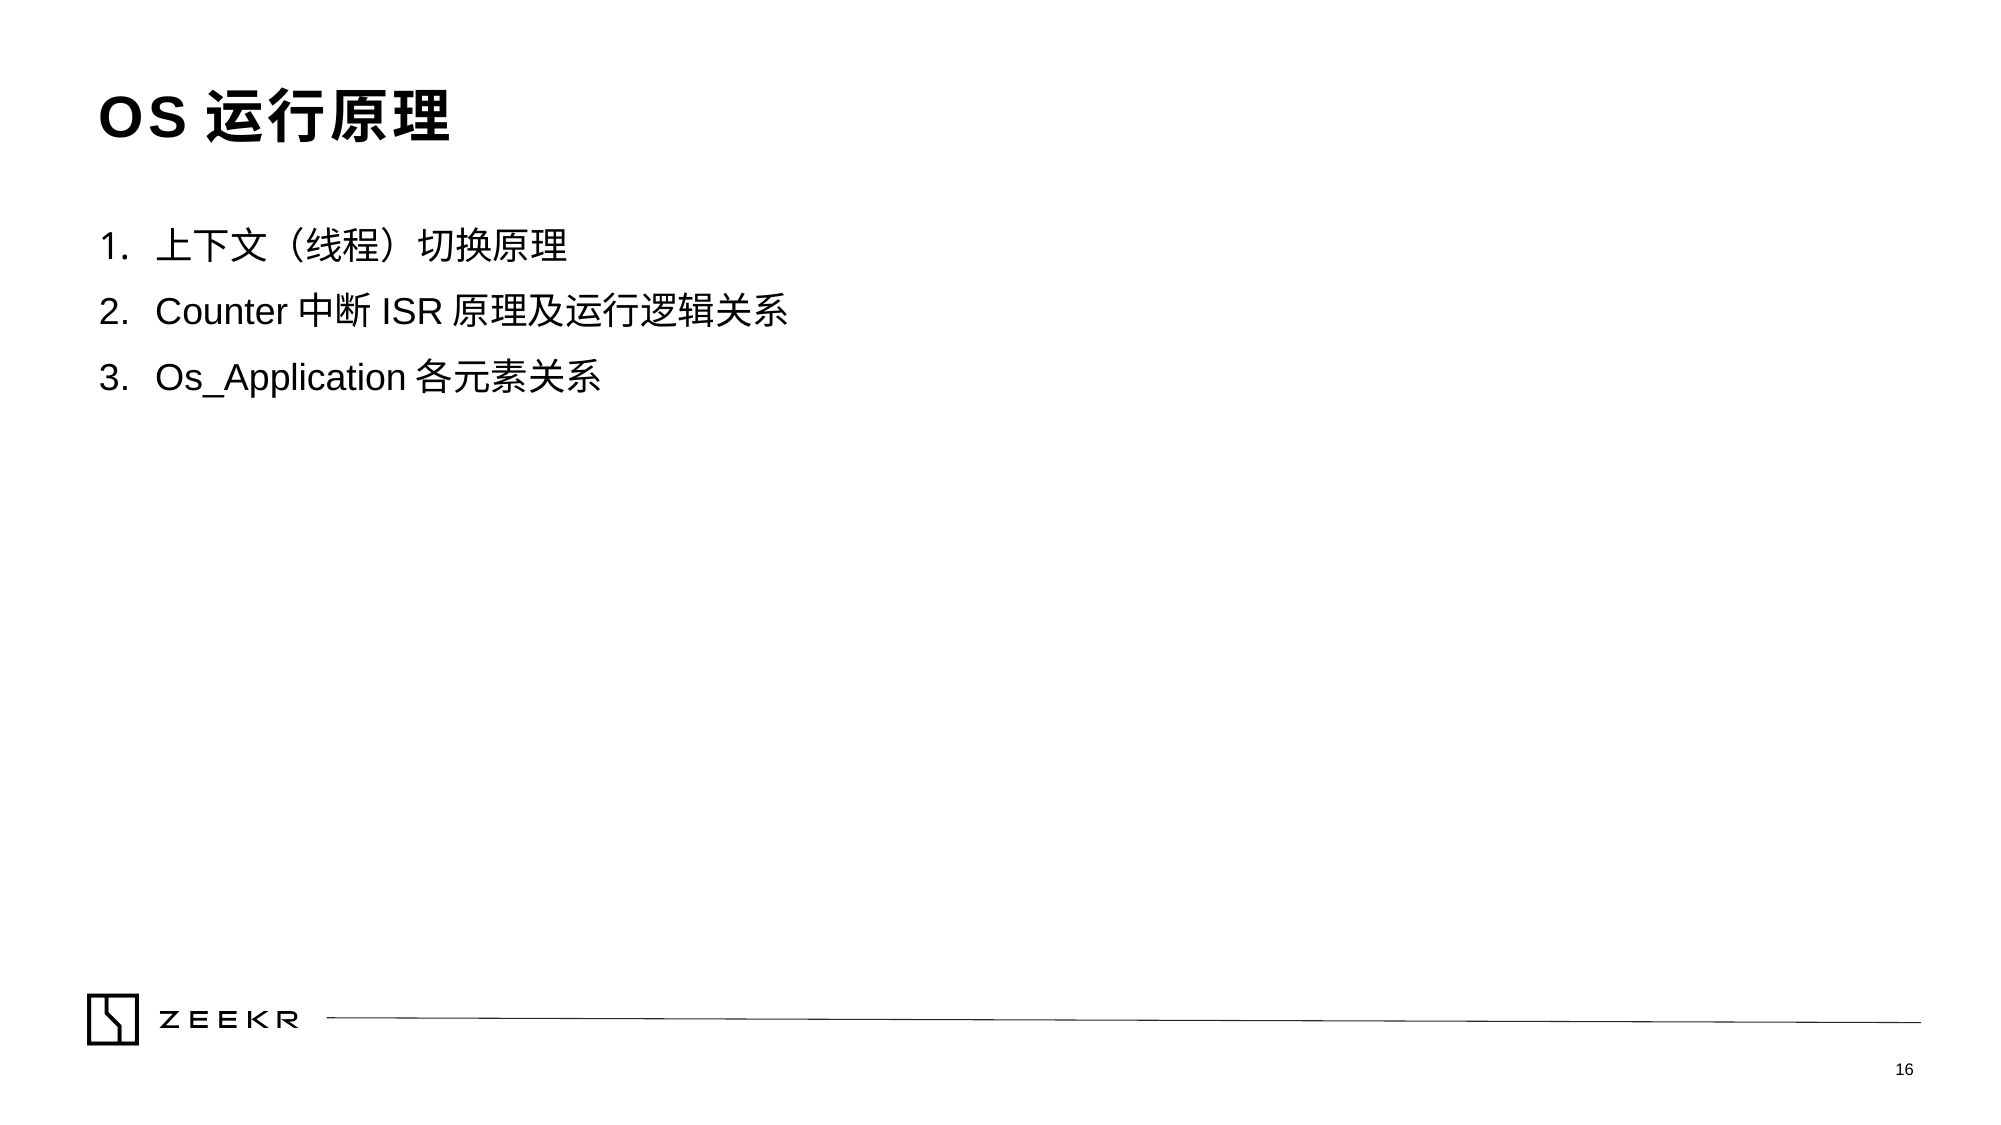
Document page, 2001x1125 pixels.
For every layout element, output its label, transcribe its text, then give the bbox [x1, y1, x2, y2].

slide_number 16 [1463, 1038, 1914, 1099]
list OS运行原理 [84, 79, 1916, 187]
picture [67, 972, 321, 1068]
list 上下文（线程）切换原理 Counter中断ISR原理及运行逻辑关系 Os_Application各元素关系 [84, 214, 1916, 1005]
